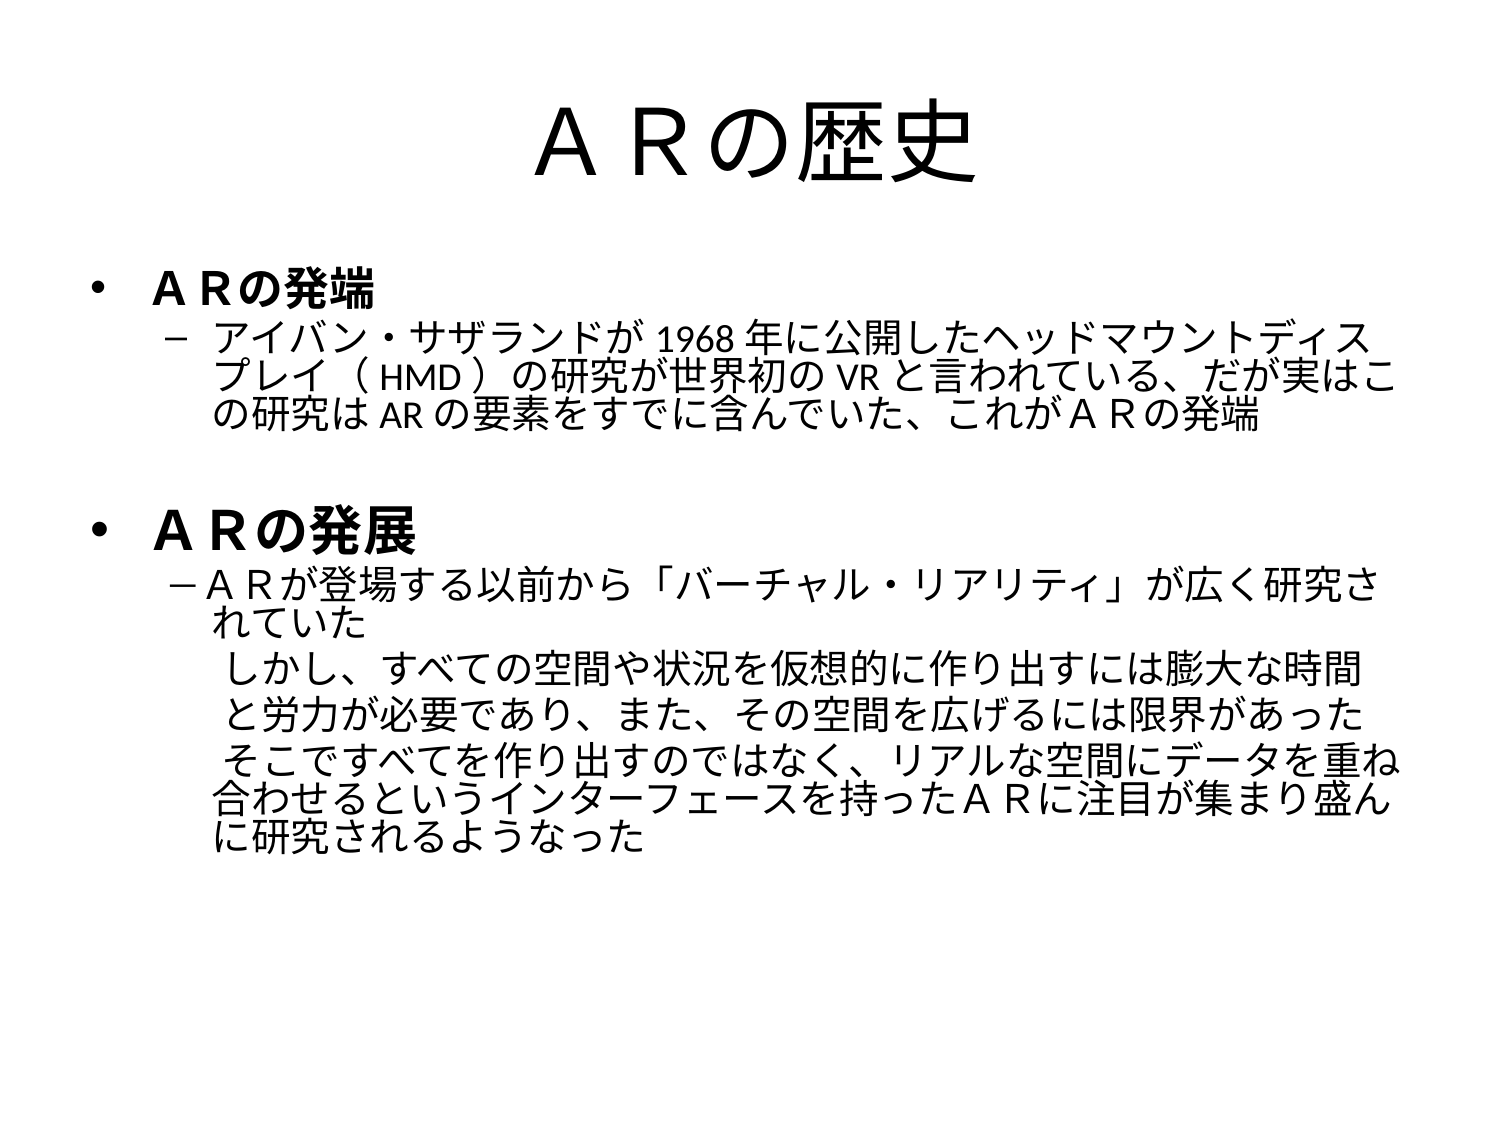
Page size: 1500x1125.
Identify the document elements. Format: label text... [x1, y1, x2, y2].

title ＡＲの歴史 [74, 44, 1426, 233]
list ＡＲの発端 アイバン・サザランドが1968年に公開したヘッドマウントディスプレイ（HMD）の研究が世界初のVRと言われている、だが実はこの研究はARの要素をすでに含んでいた、これがＡＲの発端 ＡＲの発展 －ＡＲが登場する以前から「バーチャル・リアリティ」が広く研究されていた しかし、すべての空間や状況を仮想的に作り出すには膨大な時間 と労力が必要であり、また、その空間を広げるには限界があった そこですべてを作り出すのではなく、リアルな空間にデータを重ね合わせるというインターフェースを持ったＡＲに注目が集まり盛んに研究されるようなった [74, 262, 1426, 1067]
